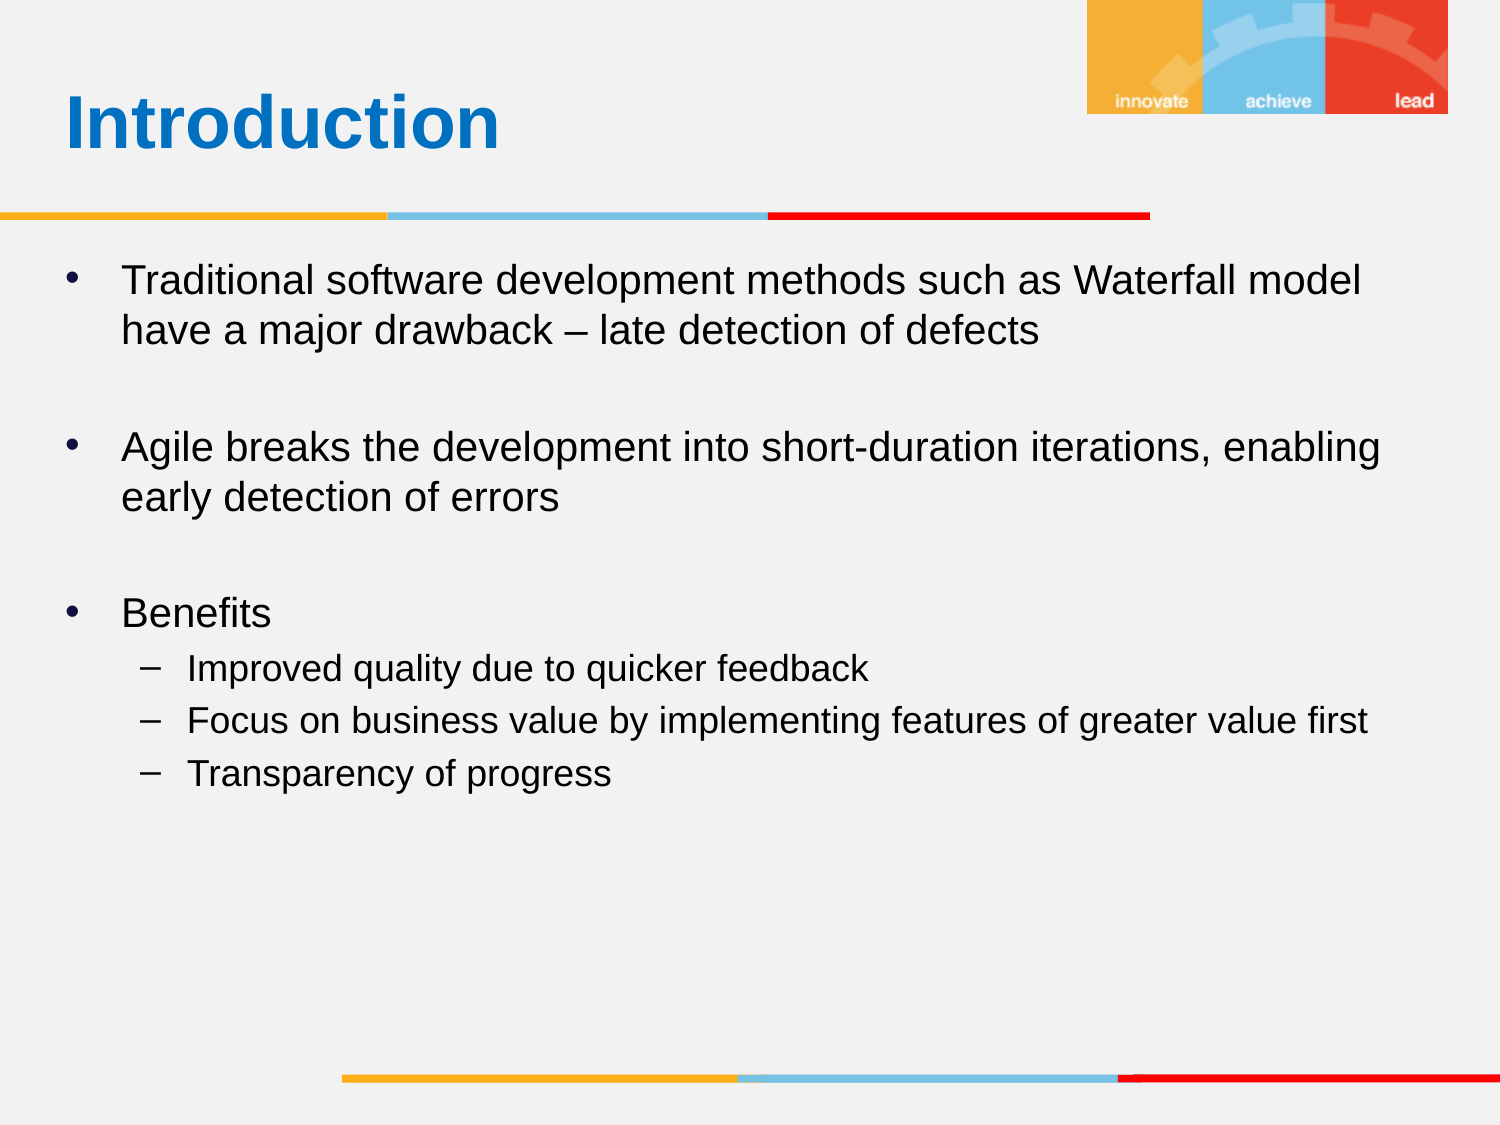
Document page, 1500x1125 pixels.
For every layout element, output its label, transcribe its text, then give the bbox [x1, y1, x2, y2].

list Introduction [50, 24, 1088, 213]
list Traditional software development methods such as Waterfall model have a major drawback – late detection of defects Agile breaks the development into short-duration iterations, enabling early detection of errors Benefits Improved quality due to quicker feedback Focus on business value by implementing features of greater value first Transparency of progress [50, 245, 1400, 988]
picture [1087, 0, 1448, 114]
